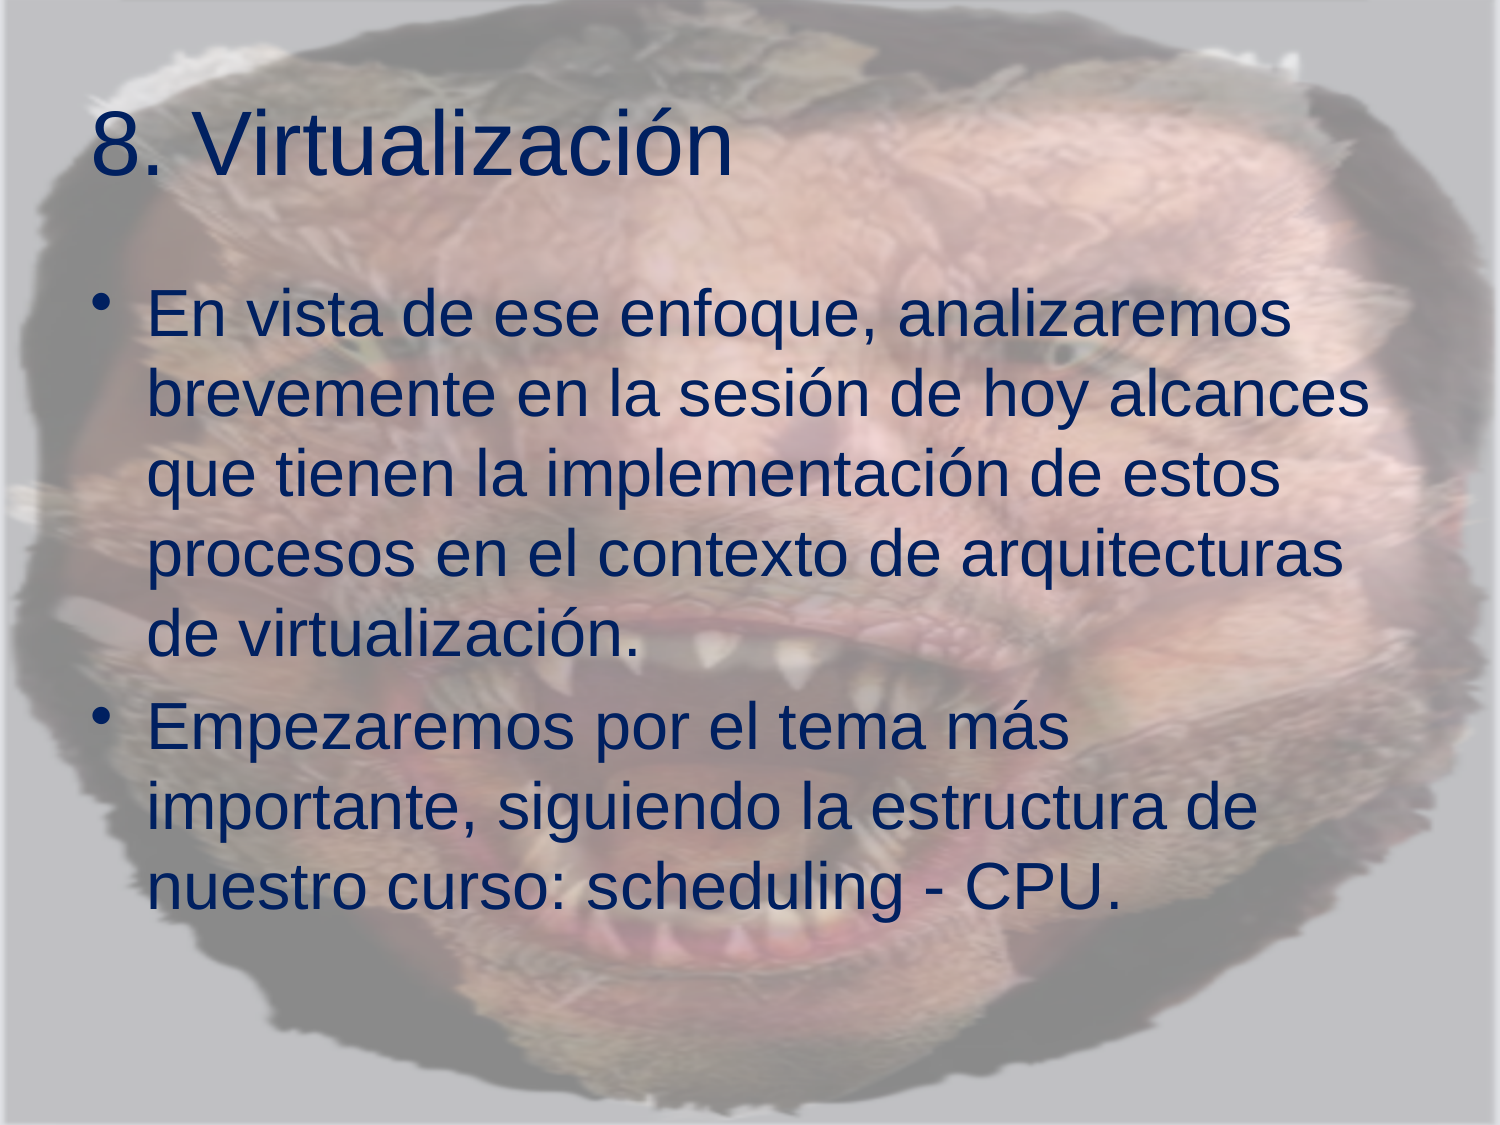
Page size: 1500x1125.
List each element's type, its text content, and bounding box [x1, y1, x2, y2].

list En vista de ese enfoque, analizaremos brevemente en la sesión de hoy alcances que tienen la implementación de estos procesos en el contexto de arquitecturas de virtualización. Empezaremos por el tema más importante, siguiendo la estructura de nuestro curso: scheduling - CPU. [75, 262, 1425, 1005]
title 8. Virtualización [75, 45, 1425, 233]
